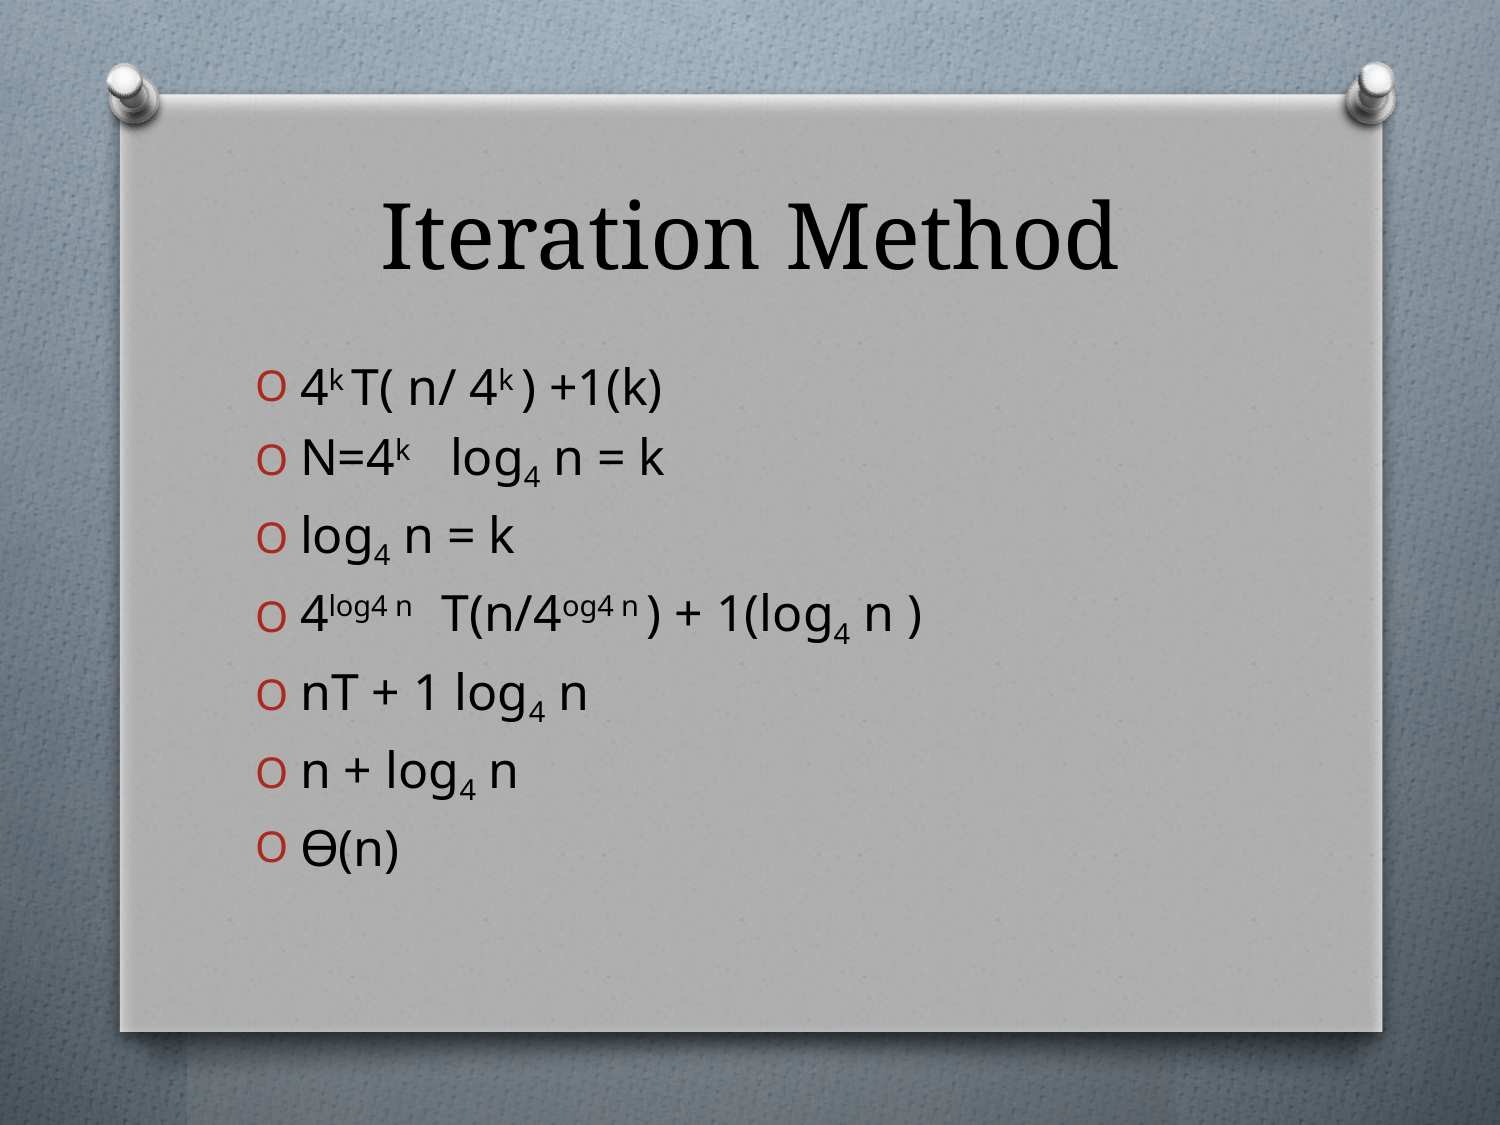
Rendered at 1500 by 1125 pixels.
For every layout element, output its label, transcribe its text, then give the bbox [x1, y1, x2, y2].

picture [1317, 35, 1439, 156]
title Iteration Method [179, 134, 1323, 332]
picture [75, 29, 198, 153]
list 4k T( n/ 4k ) +1(k) N=4k log4 n = k log4 n = k 4log4 n T(n/4og4 n ) + 1(log4 n ) nT + 1 log4 n n + log4 n Ɵ(n) [240, 347, 1257, 939]
